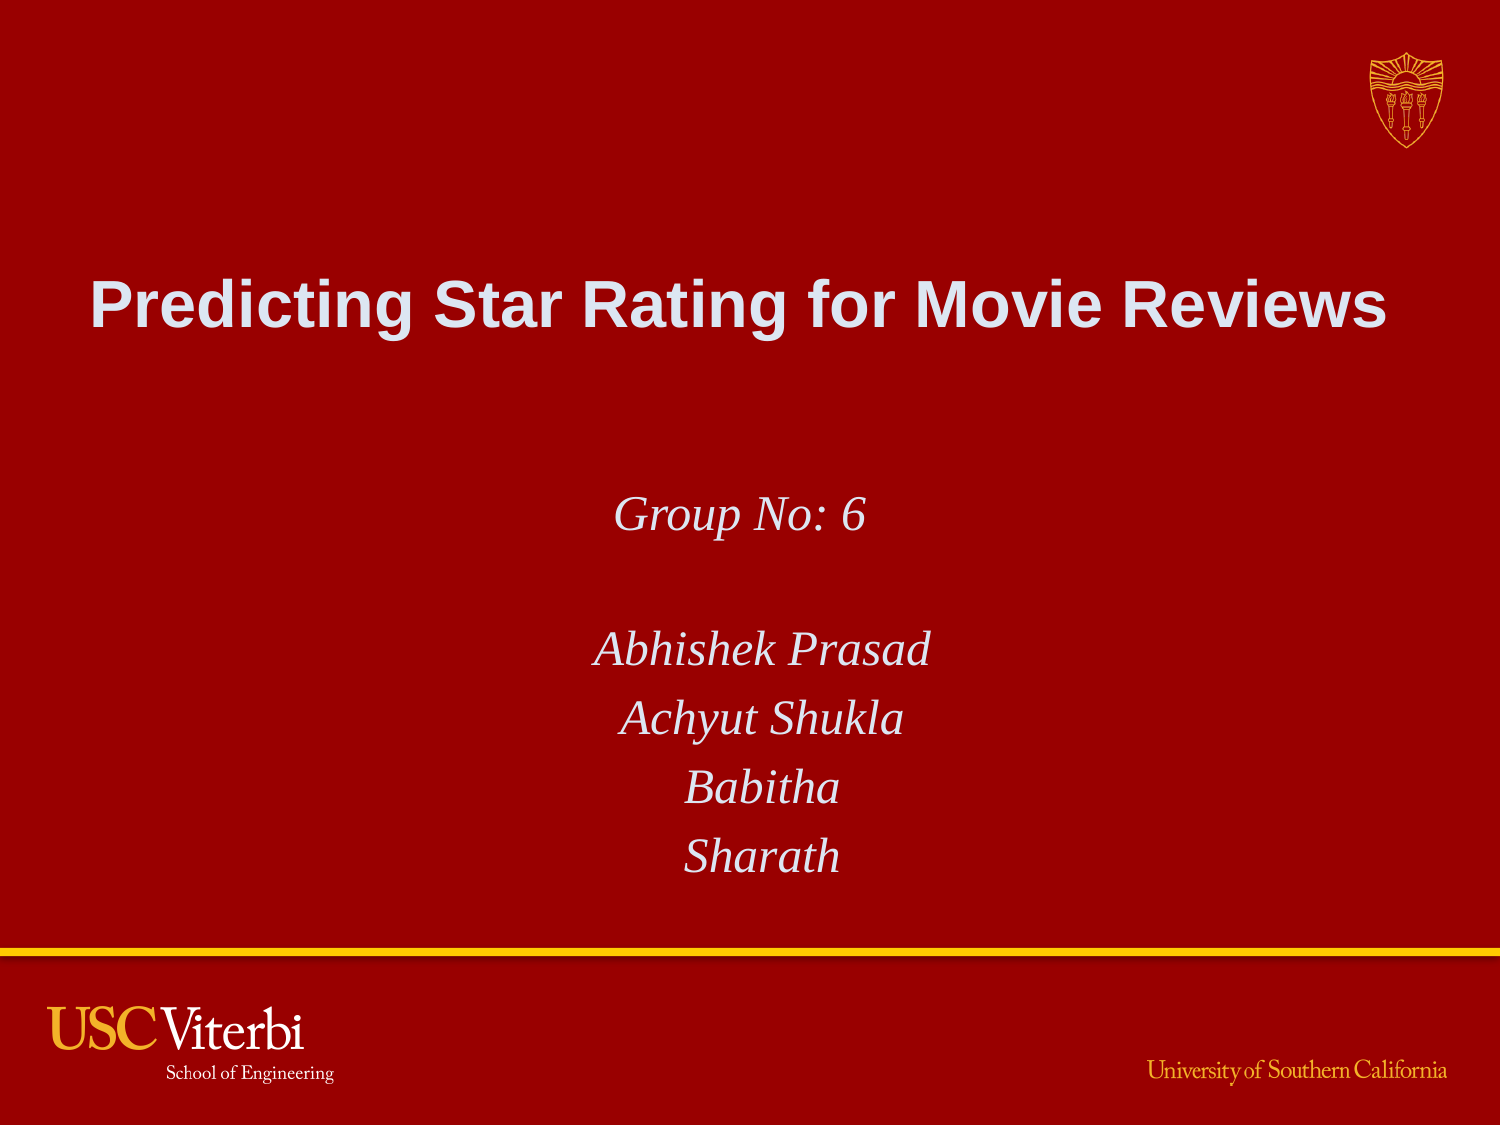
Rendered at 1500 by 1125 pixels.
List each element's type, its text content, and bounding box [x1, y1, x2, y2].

picture [1345, 39, 1468, 162]
picture [1147, 1059, 1447, 1086]
text_box Abhishek Prasad Achyut Shukla Babitha Sharath [415, 608, 1110, 893]
picture [47, 1006, 334, 1084]
text_box Predicting Star Rating for Movie Reviews [0, 197, 1489, 473]
text_box Group No: 6 [392, 473, 1087, 556]
